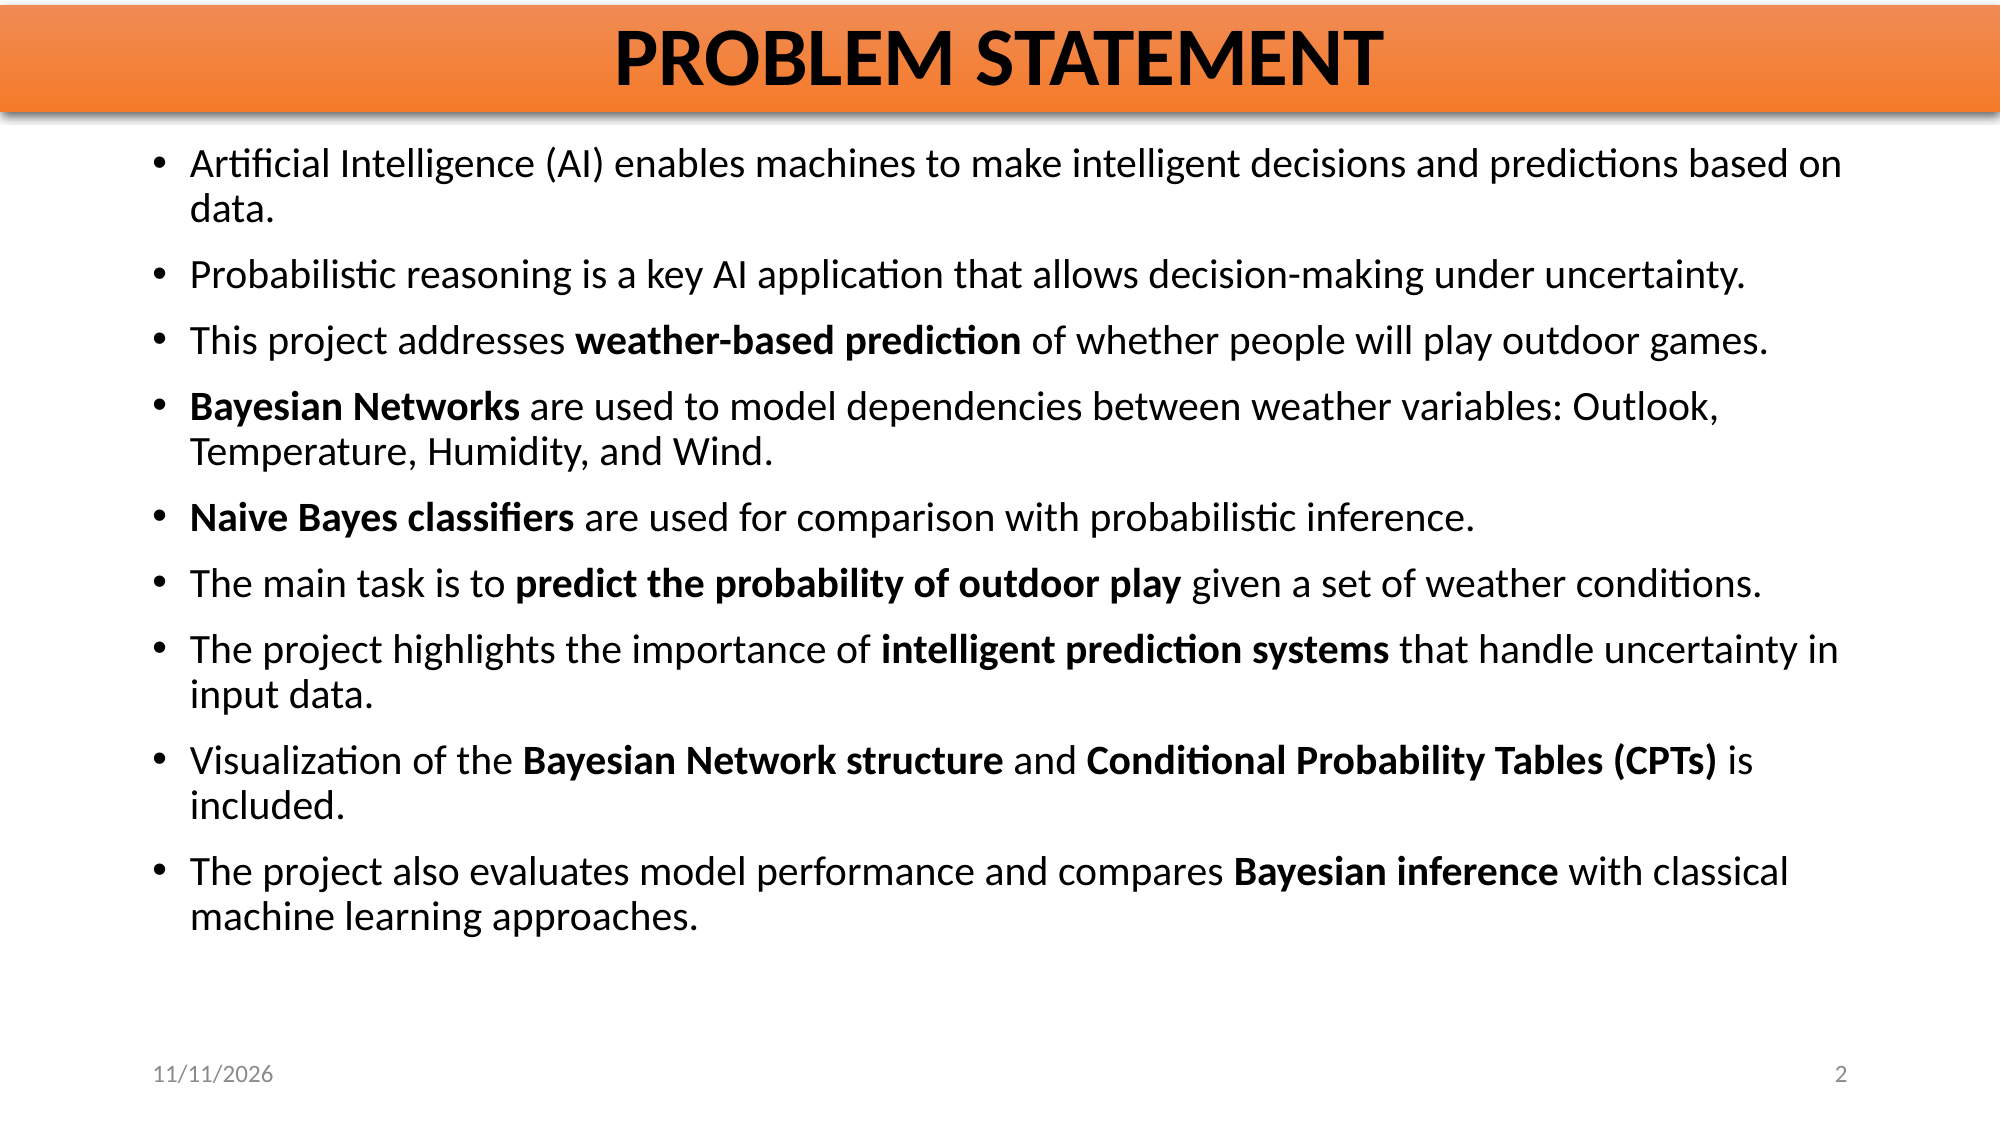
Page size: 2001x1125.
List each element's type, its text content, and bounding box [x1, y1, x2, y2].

list Artificial Intelligence (AI) enables machines to make intelligent decisions and predictions based on data. Probabilistic reasoning is a key AI application that allows decision-making under uncertainty. This project addresses weather-based prediction of whether people will play outdoor games. Bayesian Networks are used to model dependencies between weather variables: Outlook, Temperature, Humidity, and Wind. Naive Bayes classifiers are used for comparison with probabilistic inference. The main task is to predict the probability of outdoor play given a set of weather conditions. The project highlights the importance of intelligent prediction systems that handle uncertainty in input data. Visualization of the Bayesian Network structure and Conditional Probability Tables (CPTs) is included. The project also evaluates model performance and compares Bayesian inference with classical machine learning approaches. [137, 134, 1863, 1014]
slide_number 2 [1412, 1042, 1863, 1103]
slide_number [137, 1042, 588, 1103]
title PROBLEM STATEMENT [0, 5, 2000, 112]
